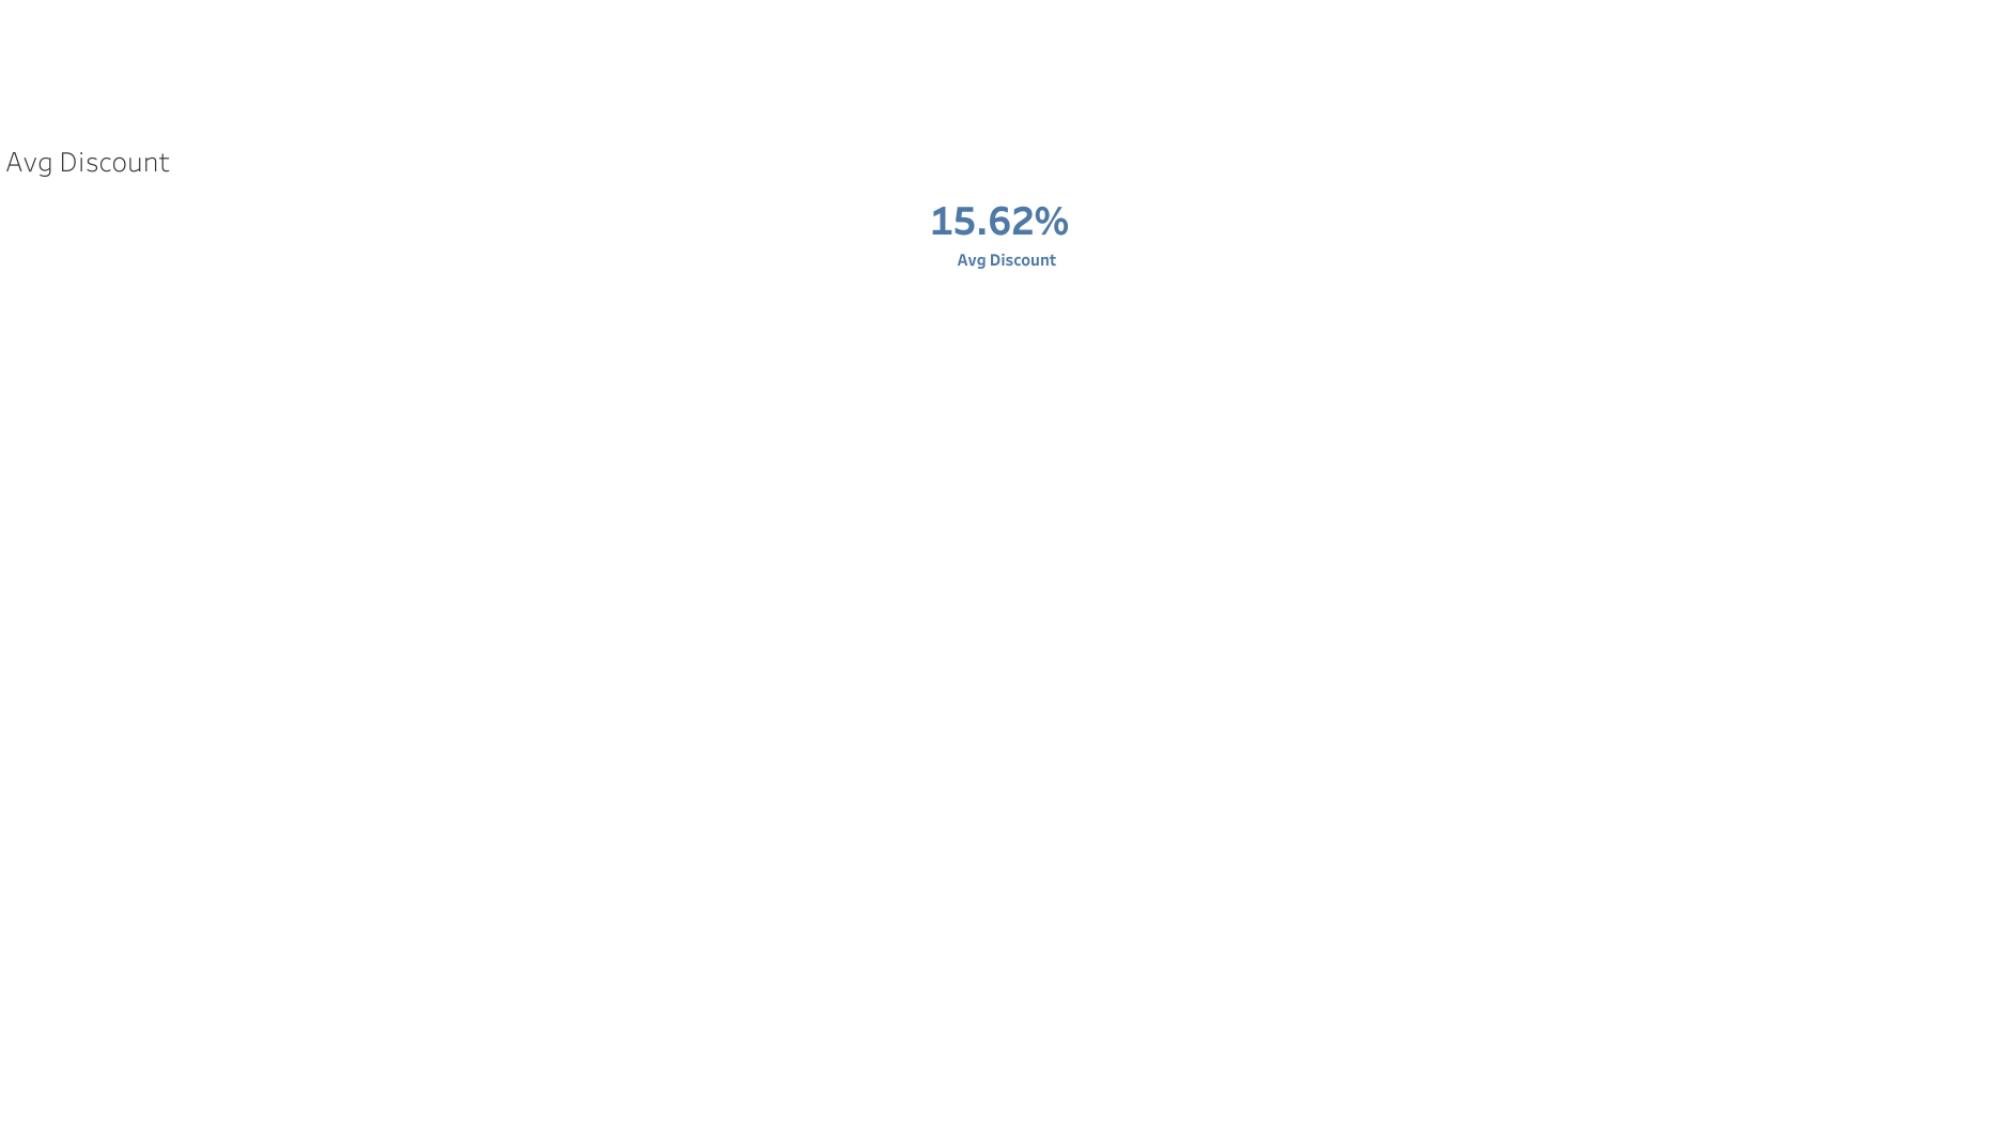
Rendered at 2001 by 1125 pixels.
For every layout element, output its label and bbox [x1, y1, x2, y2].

picture [0, 134, 2000, 991]
